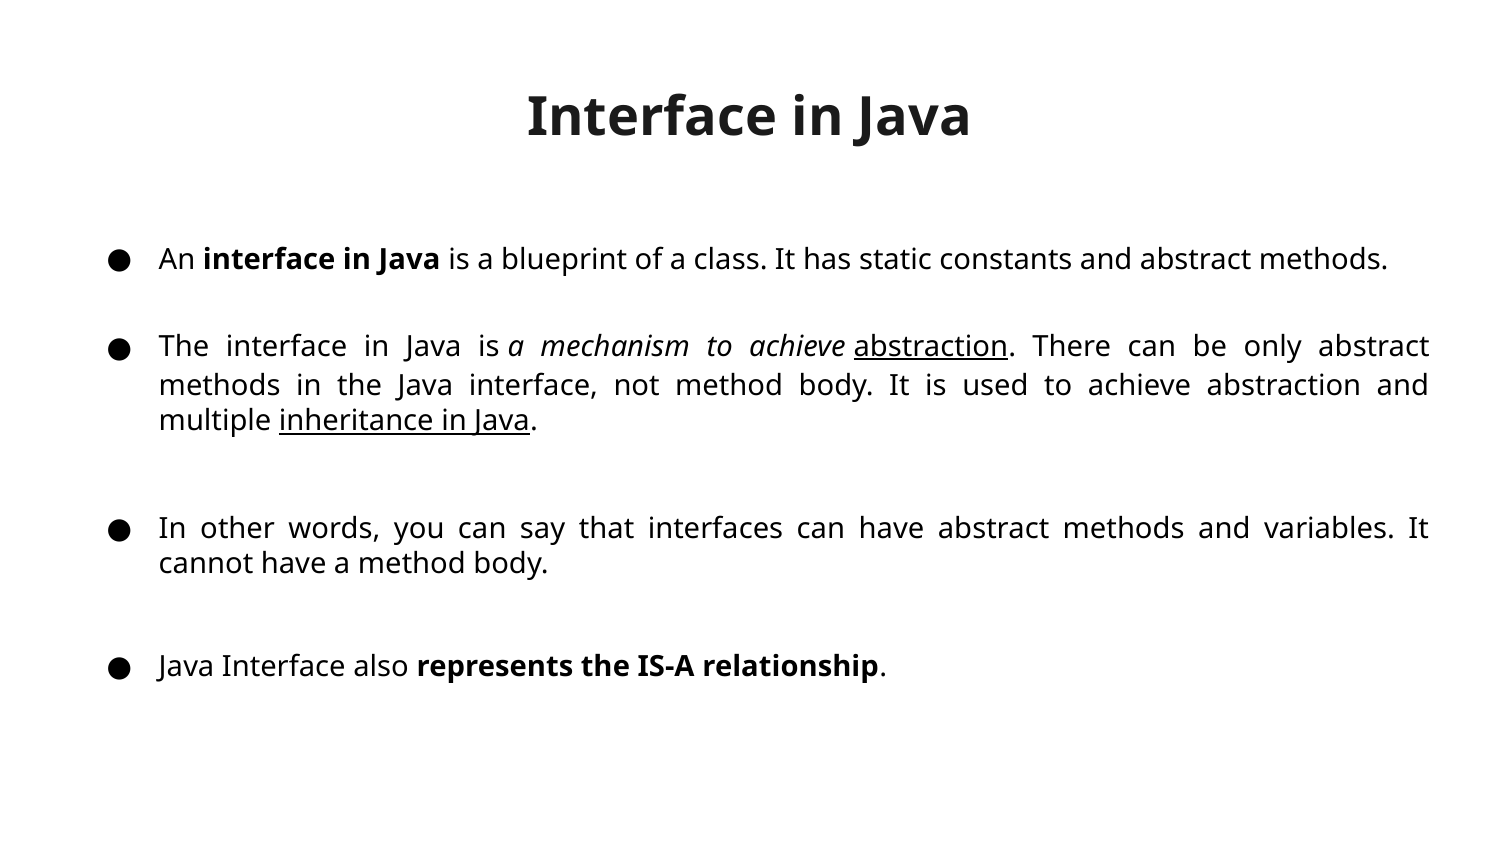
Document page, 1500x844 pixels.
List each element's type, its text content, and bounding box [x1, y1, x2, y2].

title Interface in Java [58, 75, 1442, 249]
list An interface in Java is a blueprint of a class. It has static constants and abstract methods. The interface in Java is a mechanism to achieve abstraction. There can be only abstract methods in the Java interface, not method body. It is used to achieve abstraction and multiple inheritance in Java. In other words, you can say that interfaces can have abstract methods and variables. It cannot have a method body. Java Interface also represents the IS-A relationship. [72, 234, 1442, 549]
